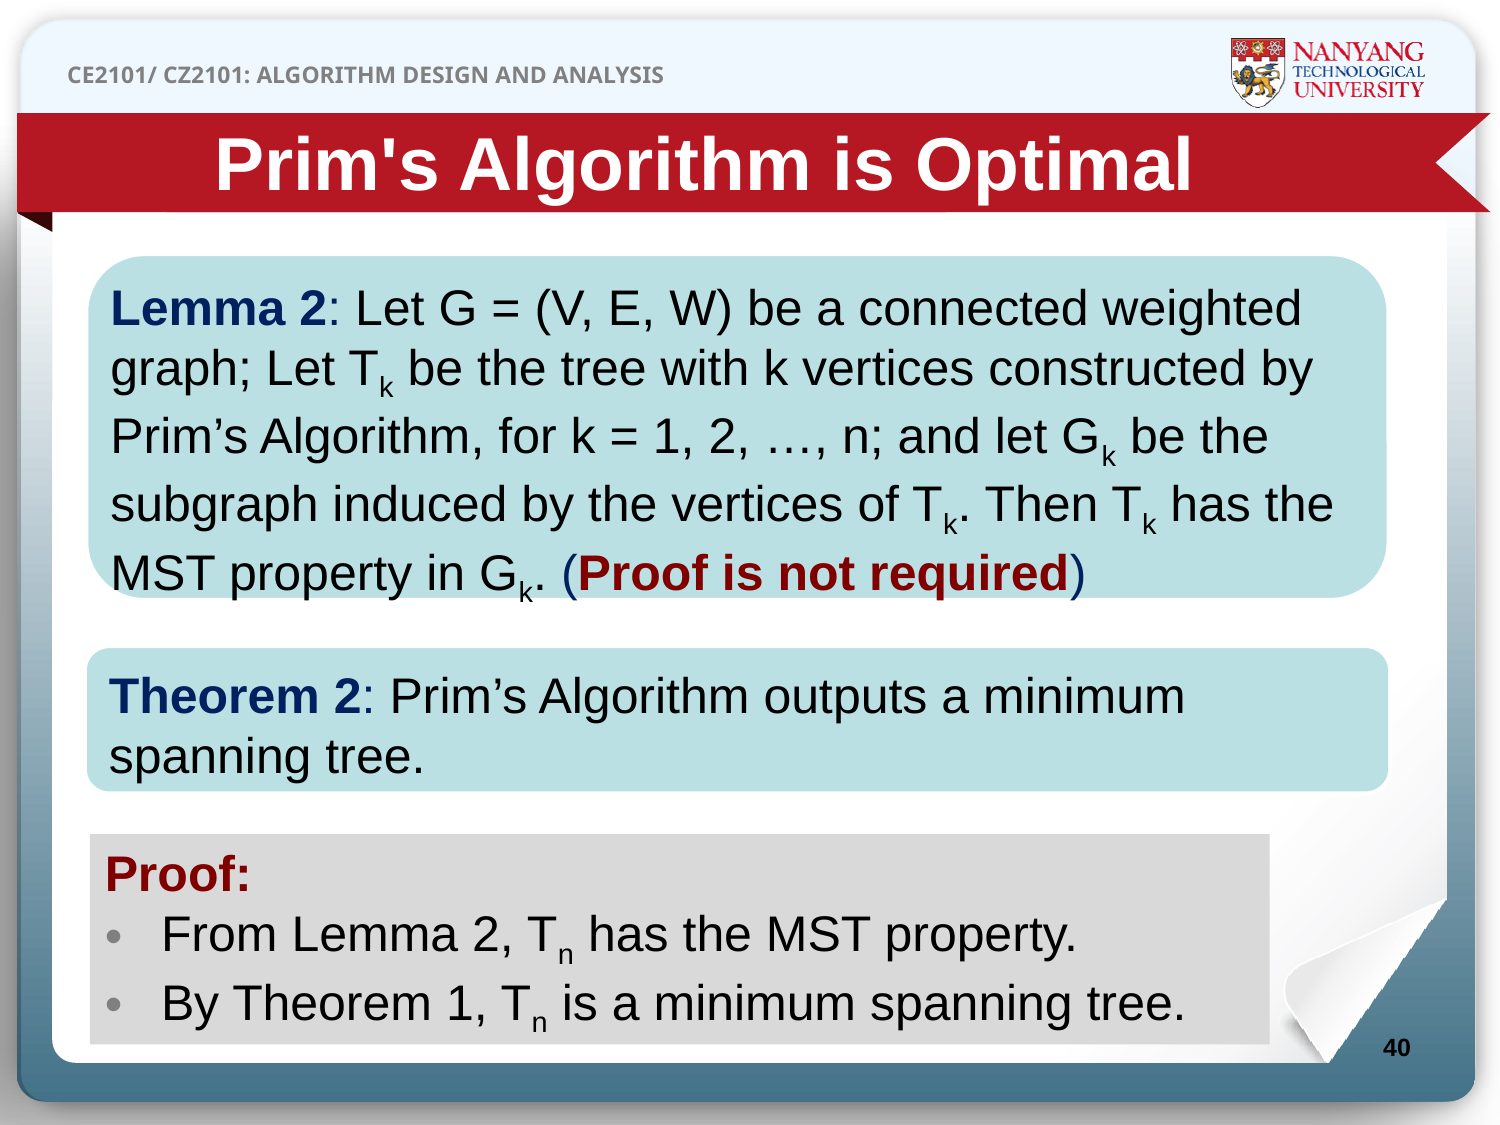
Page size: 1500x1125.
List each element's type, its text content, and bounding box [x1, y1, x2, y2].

text_box [82, 643, 1389, 791]
picture [0, 0, 1500, 1125]
list Proof: From Lemma 2, Tn has the MST property. By Theorem 1, Tn is a minimum spanning tree. [89, 834, 1270, 1045]
list Prim's Algorithm is Optimal [55, 119, 1355, 201]
text_box [95, 792, 1380, 796]
text_box [104, 252, 1371, 267]
text_box Theorem 2: Prim’s Algorithm outputs a minimum spanning tree. [94, 656, 1391, 792]
text_box [84, 277, 95, 577]
text_box Lemma 2: Let G = (V, E, W) be a connected weighted graph; Let Tk be the tree with k vertices constructed by Prim’s Algorithm, for k = 1, 2, …, n; and let Gk be the subgraph induced by the vertices of Tk. Then Tk has the MST property in Gk. (Proof is not required) [95, 267, 1410, 616]
